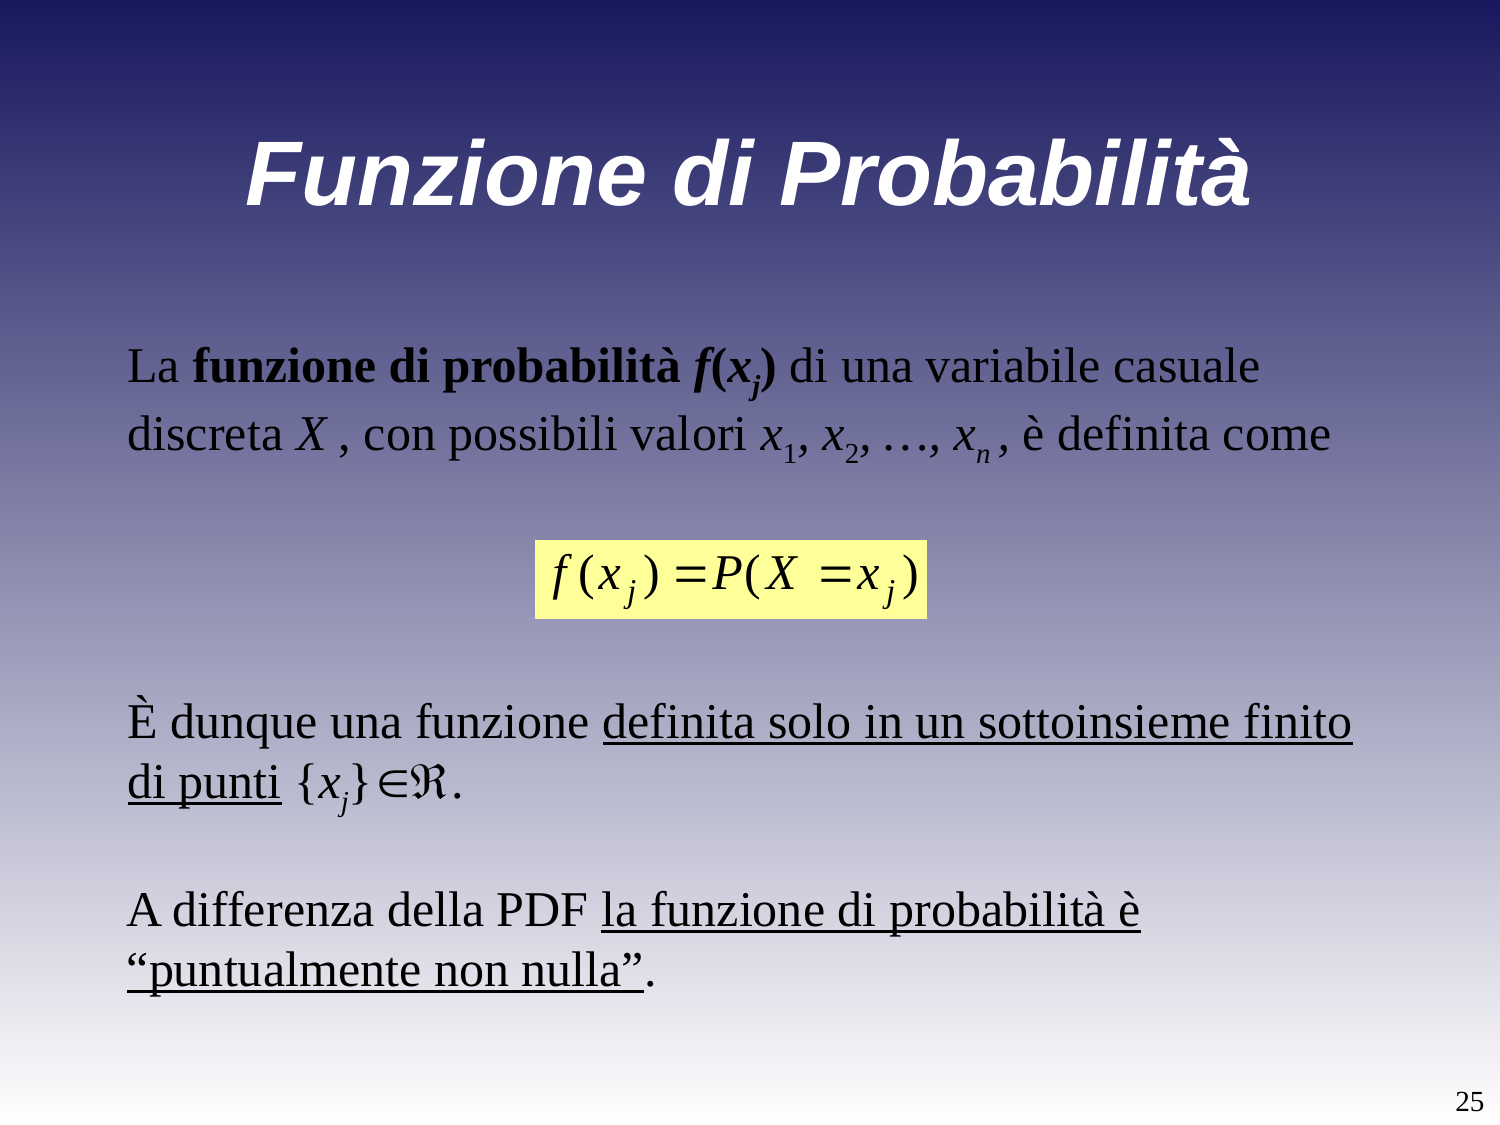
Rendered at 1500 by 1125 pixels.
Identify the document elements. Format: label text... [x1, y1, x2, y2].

list La funzione di probabilità f(xj) di una variabile casuale discreta X , con possibili valori x1, x2, …, xn , è definita come È dunque una funzione definita solo in un sottoinsieme finito di punti {xj} . [112, 324, 1388, 1000]
title Funzione di Probabilità [112, 75, 1388, 263]
slide_number 25 [1187, 1074, 1500, 1125]
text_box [535, 539, 928, 619]
text_box A differenza della PDF la funzione di probabilità è “puntualmente non nulla”. [112, 869, 1376, 1012]
